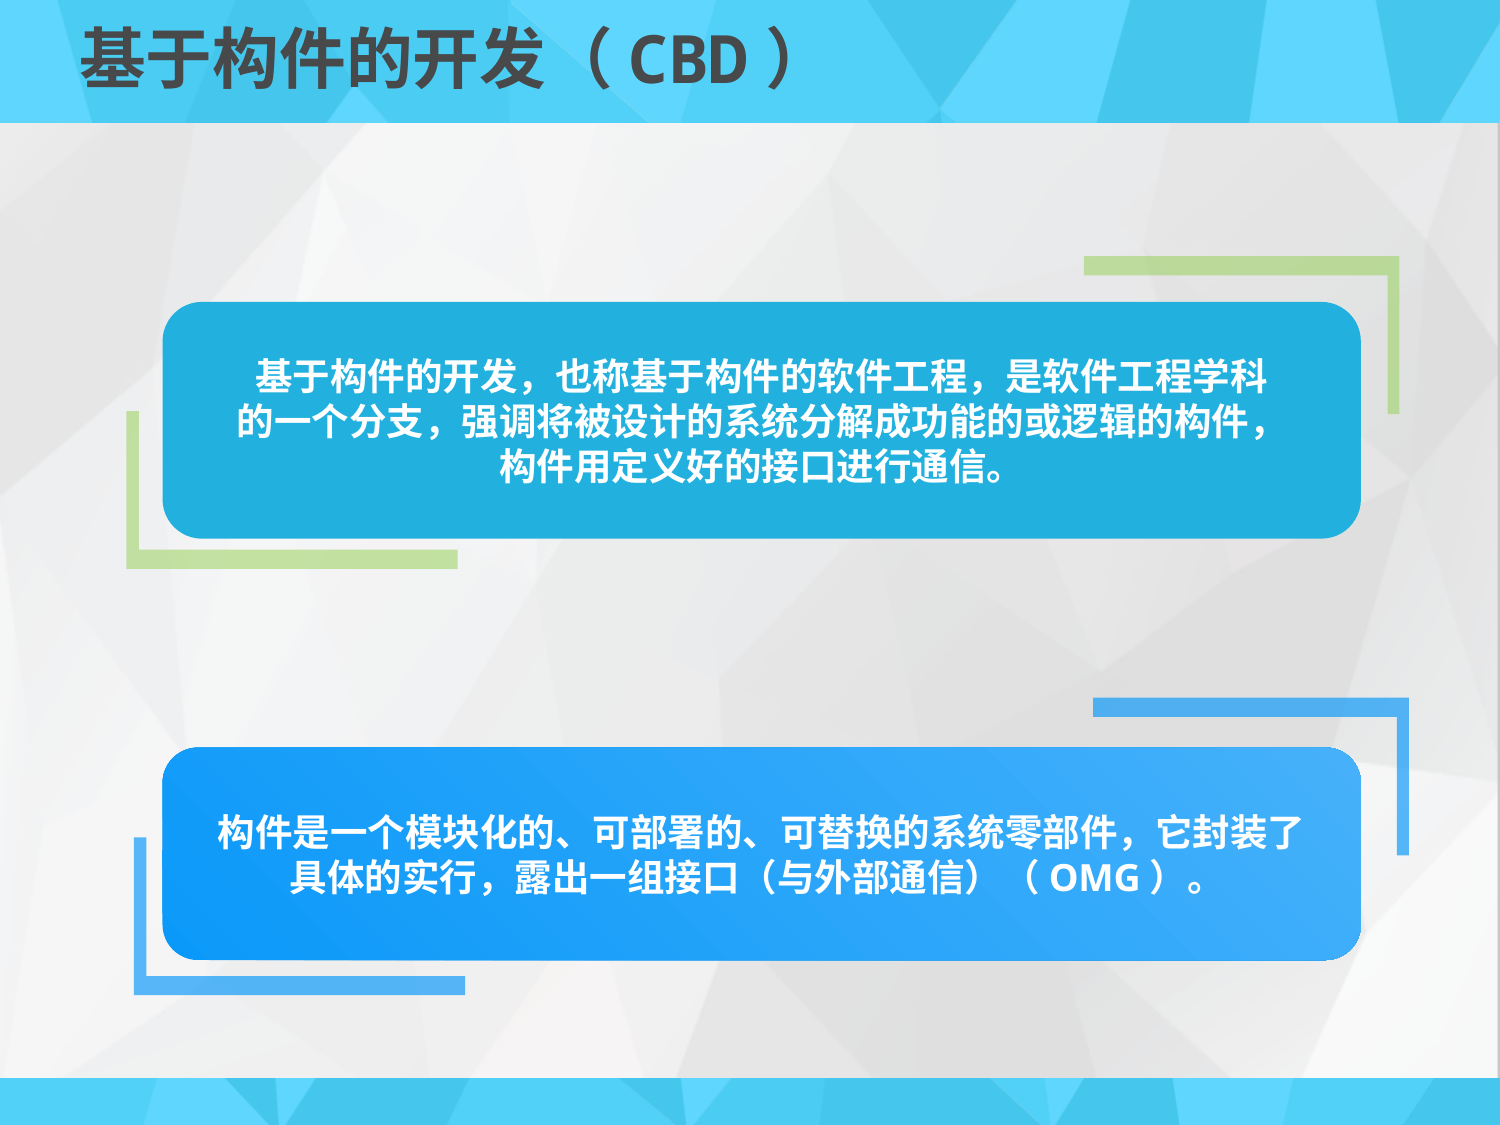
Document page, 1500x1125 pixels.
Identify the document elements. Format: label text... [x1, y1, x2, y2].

title 基于构件的开发（CBD） [64, 9, 1422, 115]
picture [0, 0, 1500, 1125]
text_box [126, 411, 458, 569]
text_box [133, 697, 1409, 996]
text_box 基于构件的开发，也称基于构件的软件工程，是软件工程学科 的一个分支，强调将被设计的系统分解成功能的或逻辑的构件， 构件用定义好的接口进行通信。 [162, 301, 1361, 539]
text_box [1083, 256, 1400, 415]
